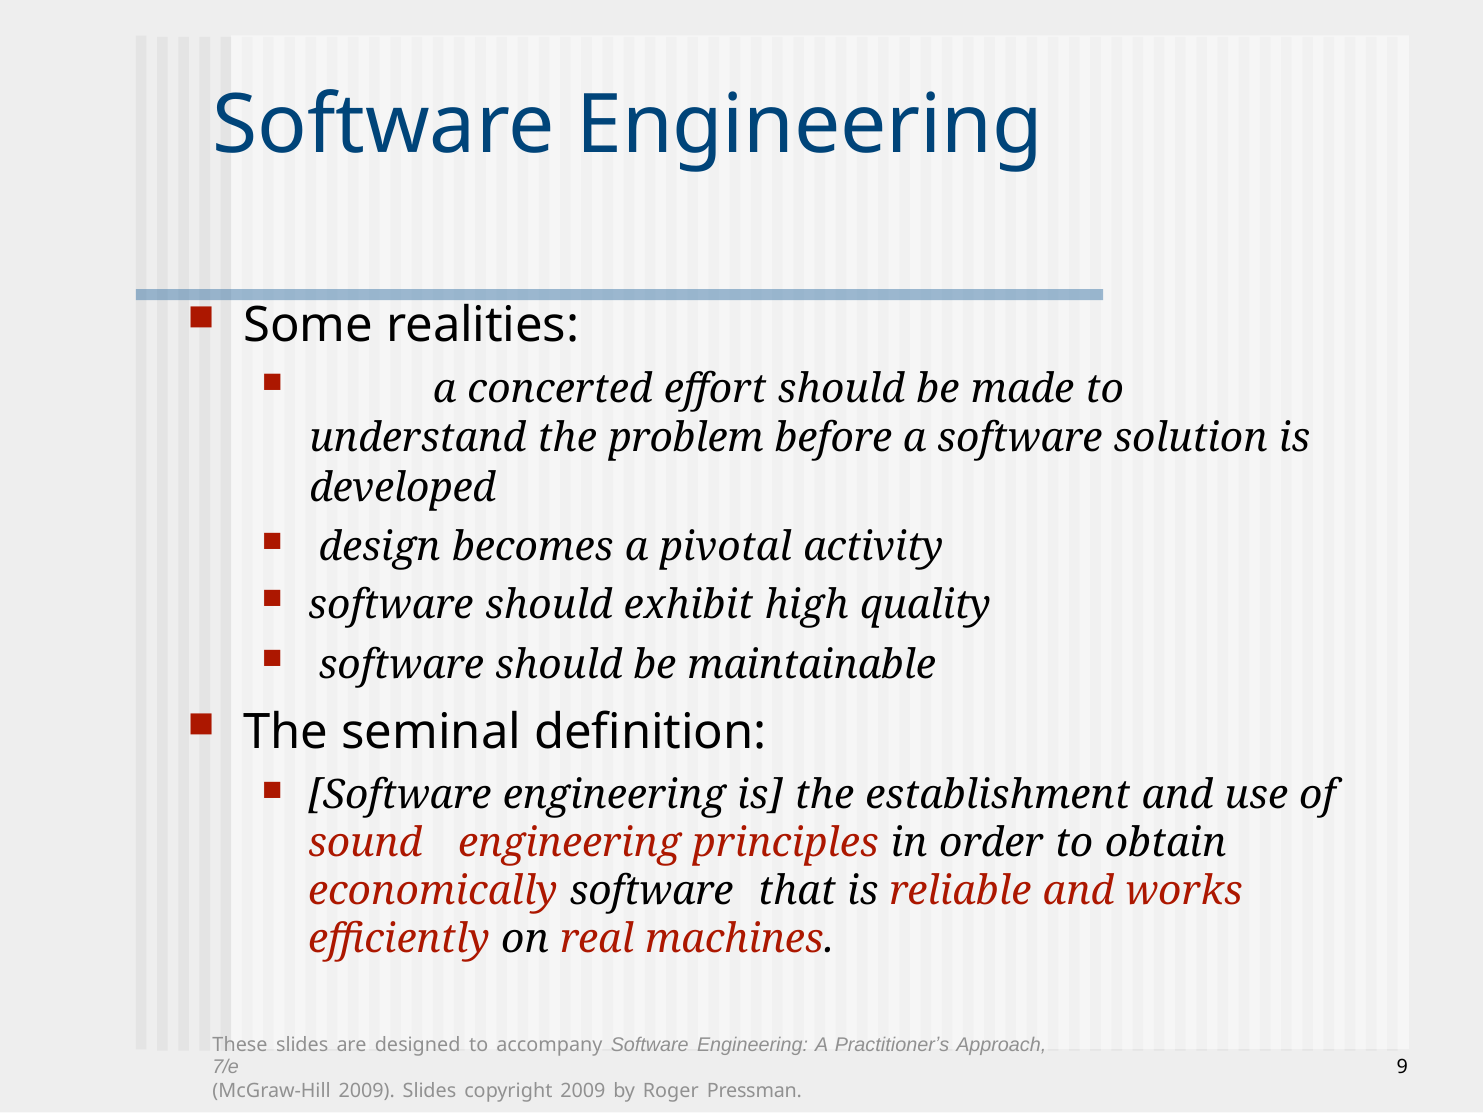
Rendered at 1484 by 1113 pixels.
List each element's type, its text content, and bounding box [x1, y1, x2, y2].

title Software Engineering [205, 68, 1349, 257]
footer These slides are designed to accompany Software Engineering: A Practitionerʼs Approach, 7/e (McGraw-Hill 2009). Slides copyright 2009 by Roger Pressman. [210, 1033, 1073, 1113]
text_box Some realities: a concerted effort should be made to understand the problem before a software solution is developed design becomes a pivotal activity software should exhibit high quality software should be maintainable The seminal definition: [Software engineering is] the establishment and use of sound engineering principles in order to obtain economically software that is reliable and works efficiently on real machines. [185, 277, 1355, 963]
slide_number 9 [1390, 1058, 1428, 1113]
